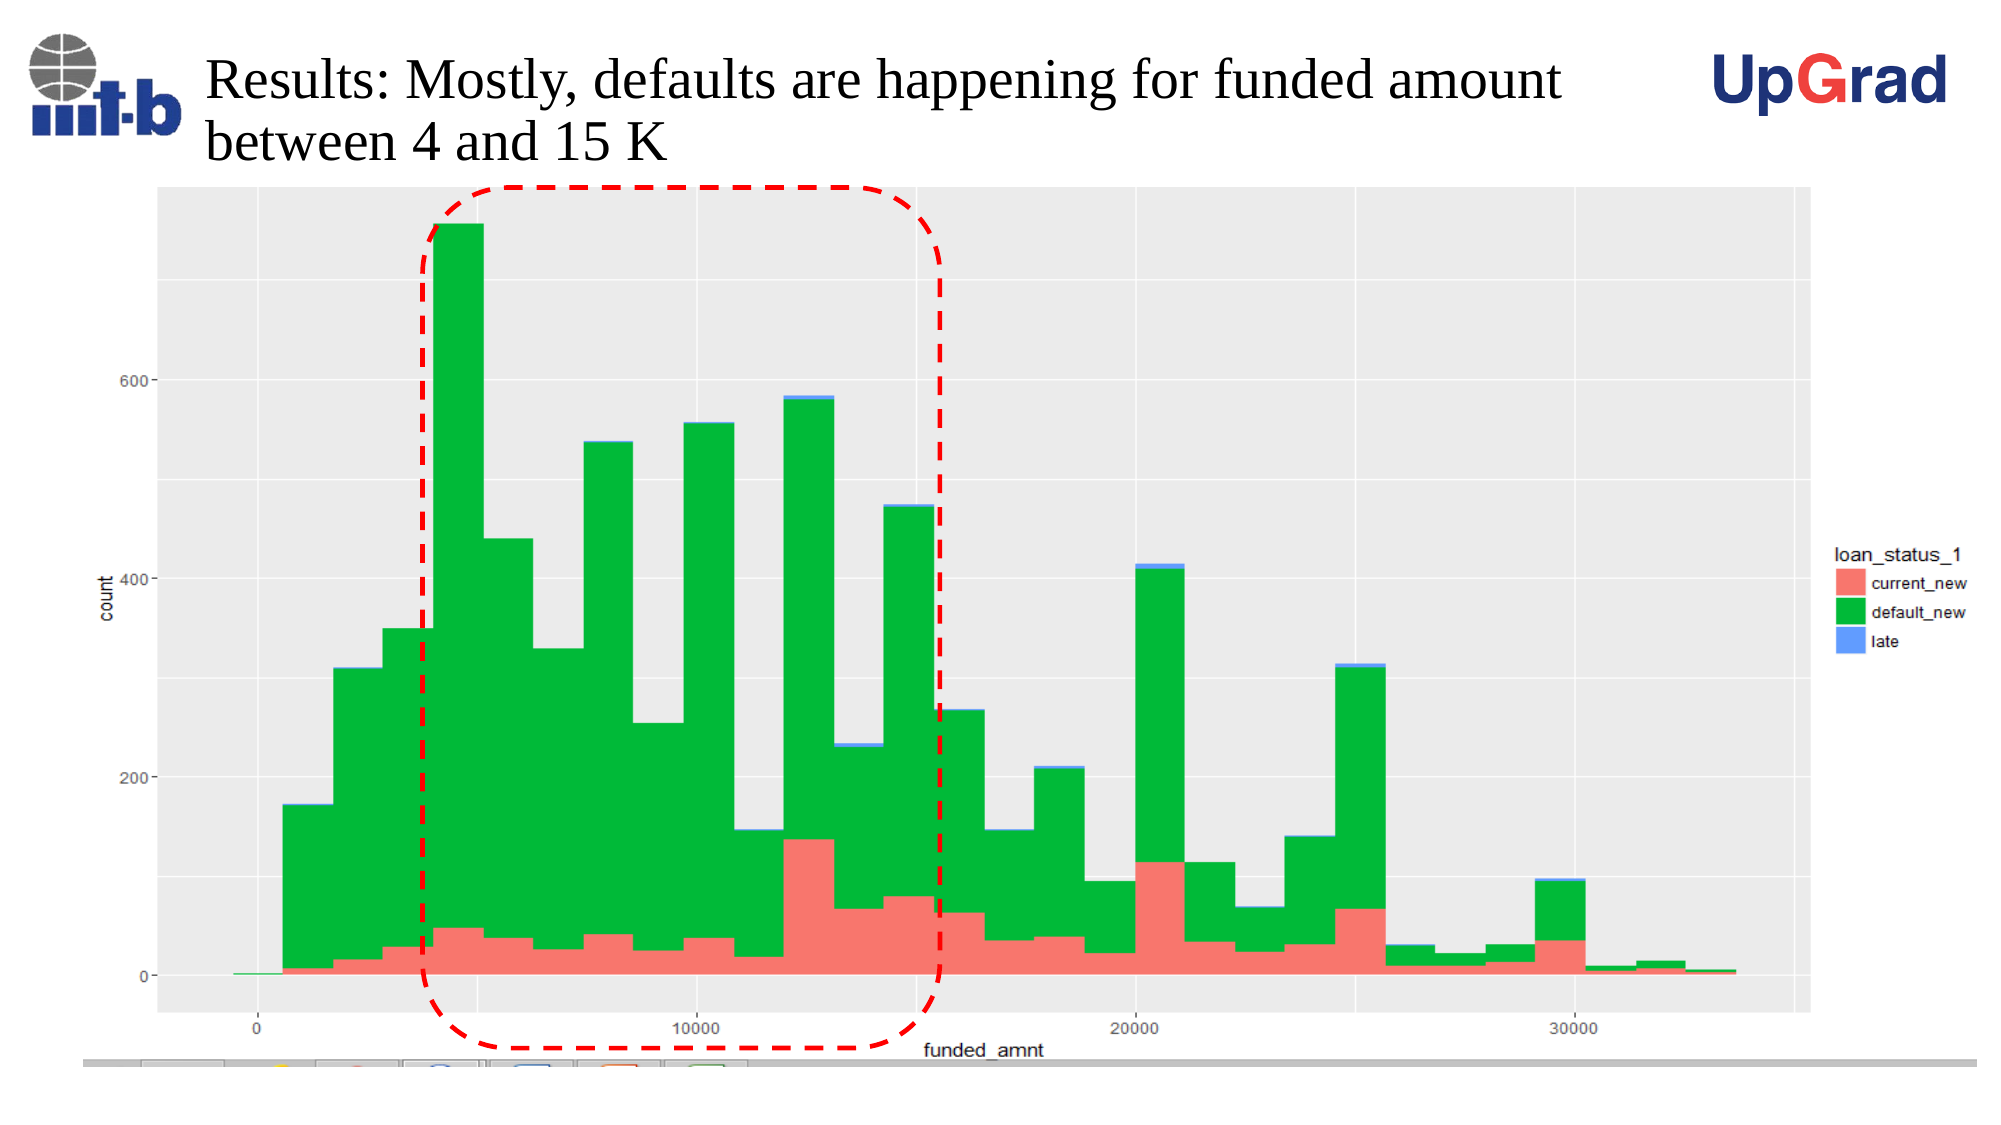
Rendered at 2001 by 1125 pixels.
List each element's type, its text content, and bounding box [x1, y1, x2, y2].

picture [1719, 53, 1952, 116]
title Results: Mostly, defaults are happening for funded amount between 4 and 15 K [190, 40, 1719, 181]
picture [0, 29, 208, 163]
picture [83, 187, 1977, 1067]
